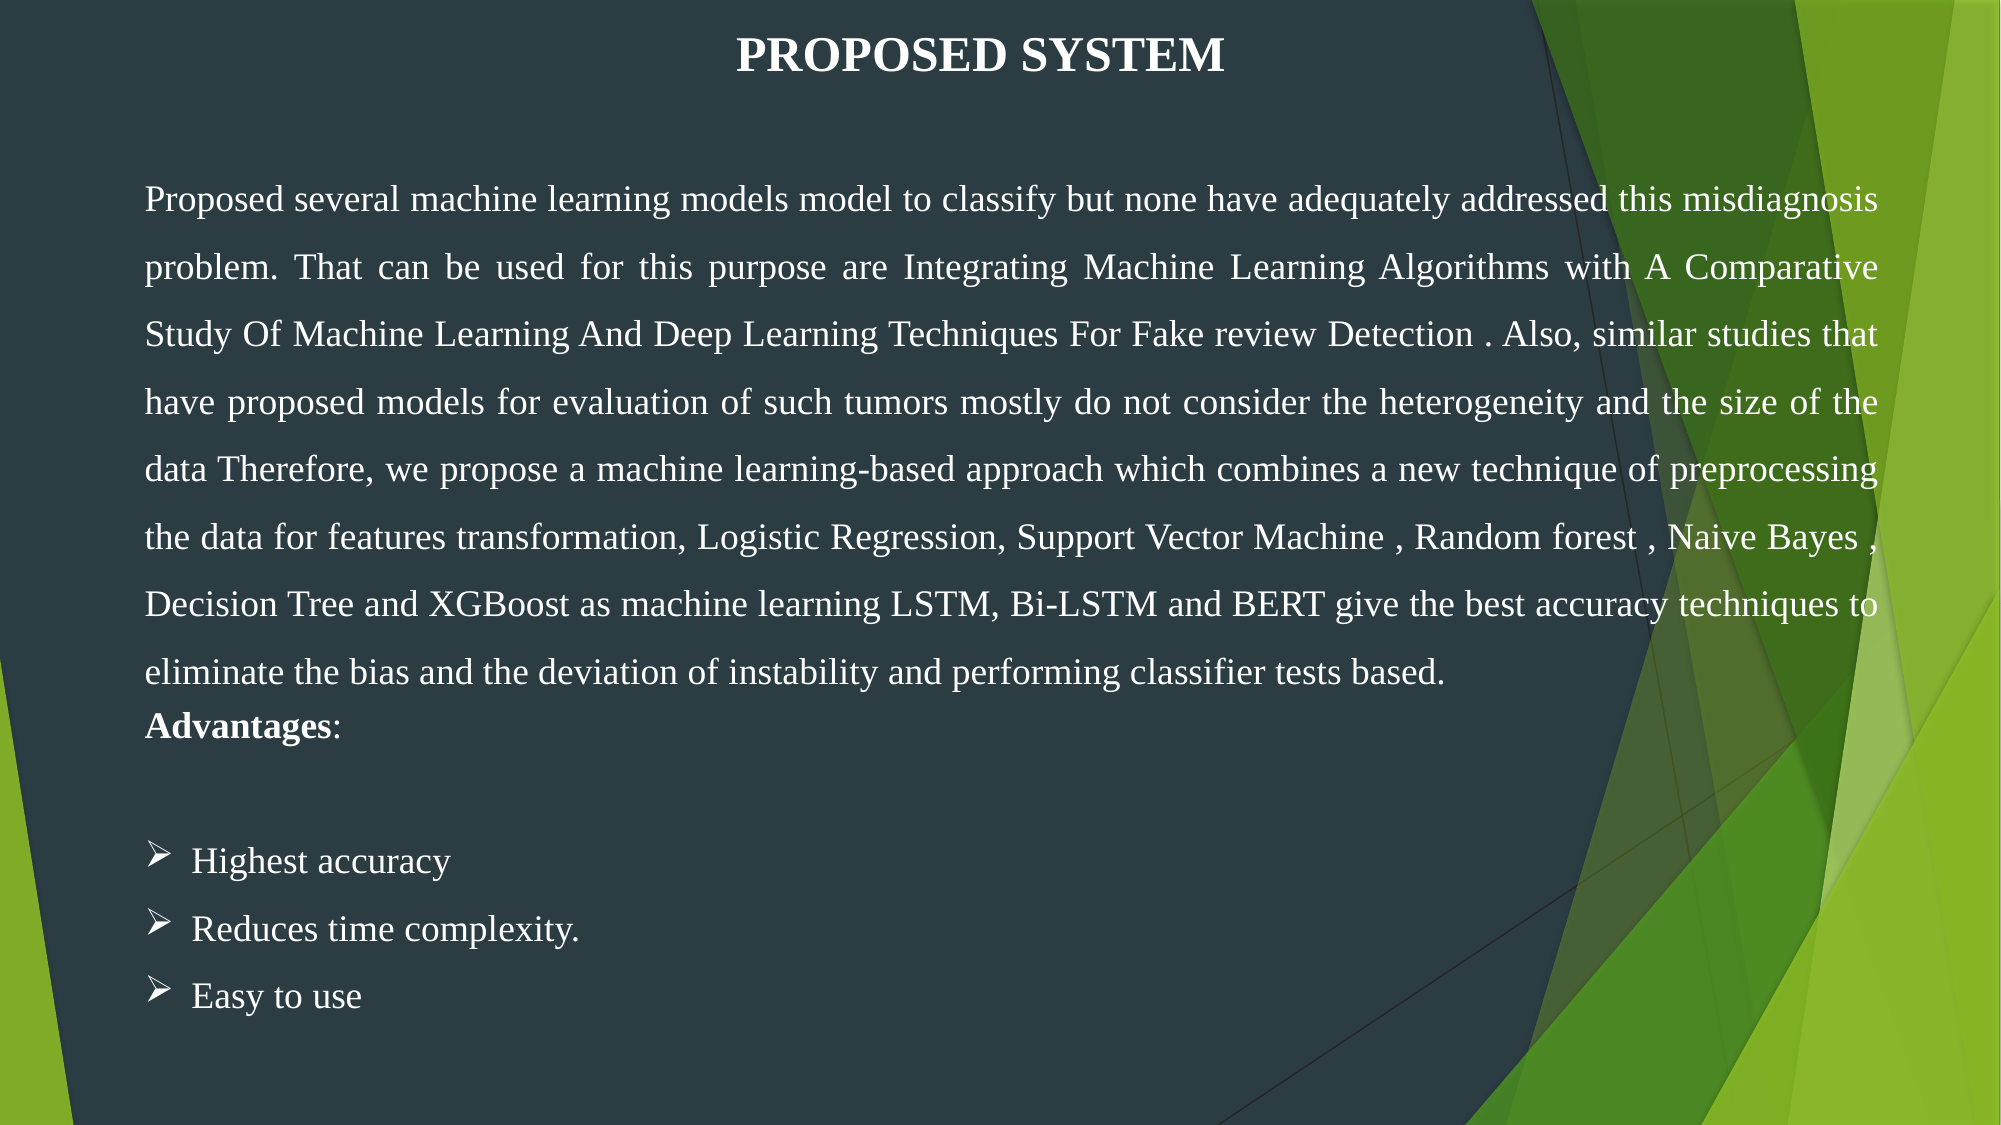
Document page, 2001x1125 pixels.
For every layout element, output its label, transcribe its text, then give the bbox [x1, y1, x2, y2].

text_box Proposed several machine learning models model to classify but none have adequately addressed this misdiagnosis problem. That can be used for this purpose are Integrating Machine Learning Algorithms with A Comparative Study Of Machine Learning And Deep Learning Techniques For Fake review Detection . Also, similar studies that have proposed models for evaluation of such tumors mostly do not consider the heterogeneity and the size of the data Therefore, we propose a machine learning-based approach which combines a new technique of preprocessing the data for features transformation, Logistic Regression, Support Vector Machine , Random forest , Naive Bayes , Decision Tree and XGBoost as machine learning LSTM, Bi-LSTM and BERT give the best accuracy techniques to eliminate the bias and the deviation of instability and performing classifier tests based. [129, 144, 1896, 700]
text_box Advantages: Highest accuracy Reduces time complexity. Easy to use [129, 671, 1235, 1125]
text_box PROPOSED SYSTEM [203, 0, 1759, 103]
